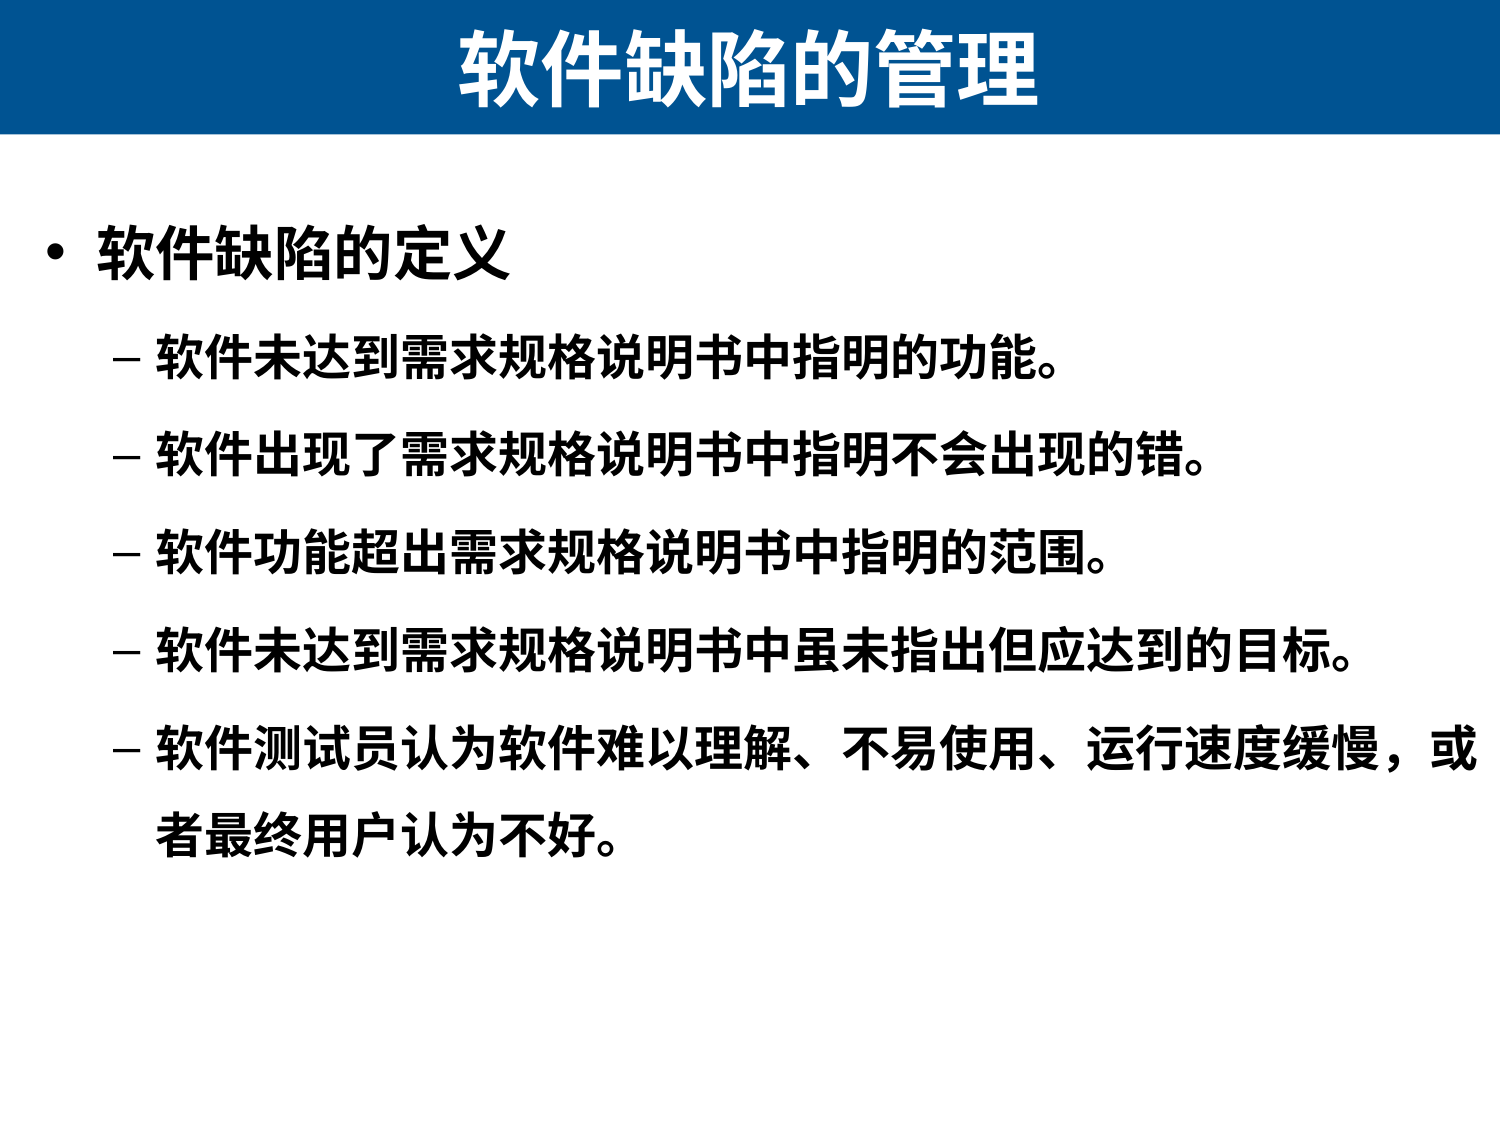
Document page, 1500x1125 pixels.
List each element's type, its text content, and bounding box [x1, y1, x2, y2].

list 软件缺陷的定义 软件未达到需求规格说明书中指明的功能。 软件出现了需求规格说明书中指明不会出现的错。 软件功能超出需求规格说明书中指明的范围。 软件未达到需求规格说明书中虽未指出但应达到的目标。 软件测试员认为软件难以理解、不易使用、运行速度缓慢，或者最终用户认为不好。 [30, 172, 1500, 873]
title 软件缺陷的管理 [0, 0, 1500, 135]
